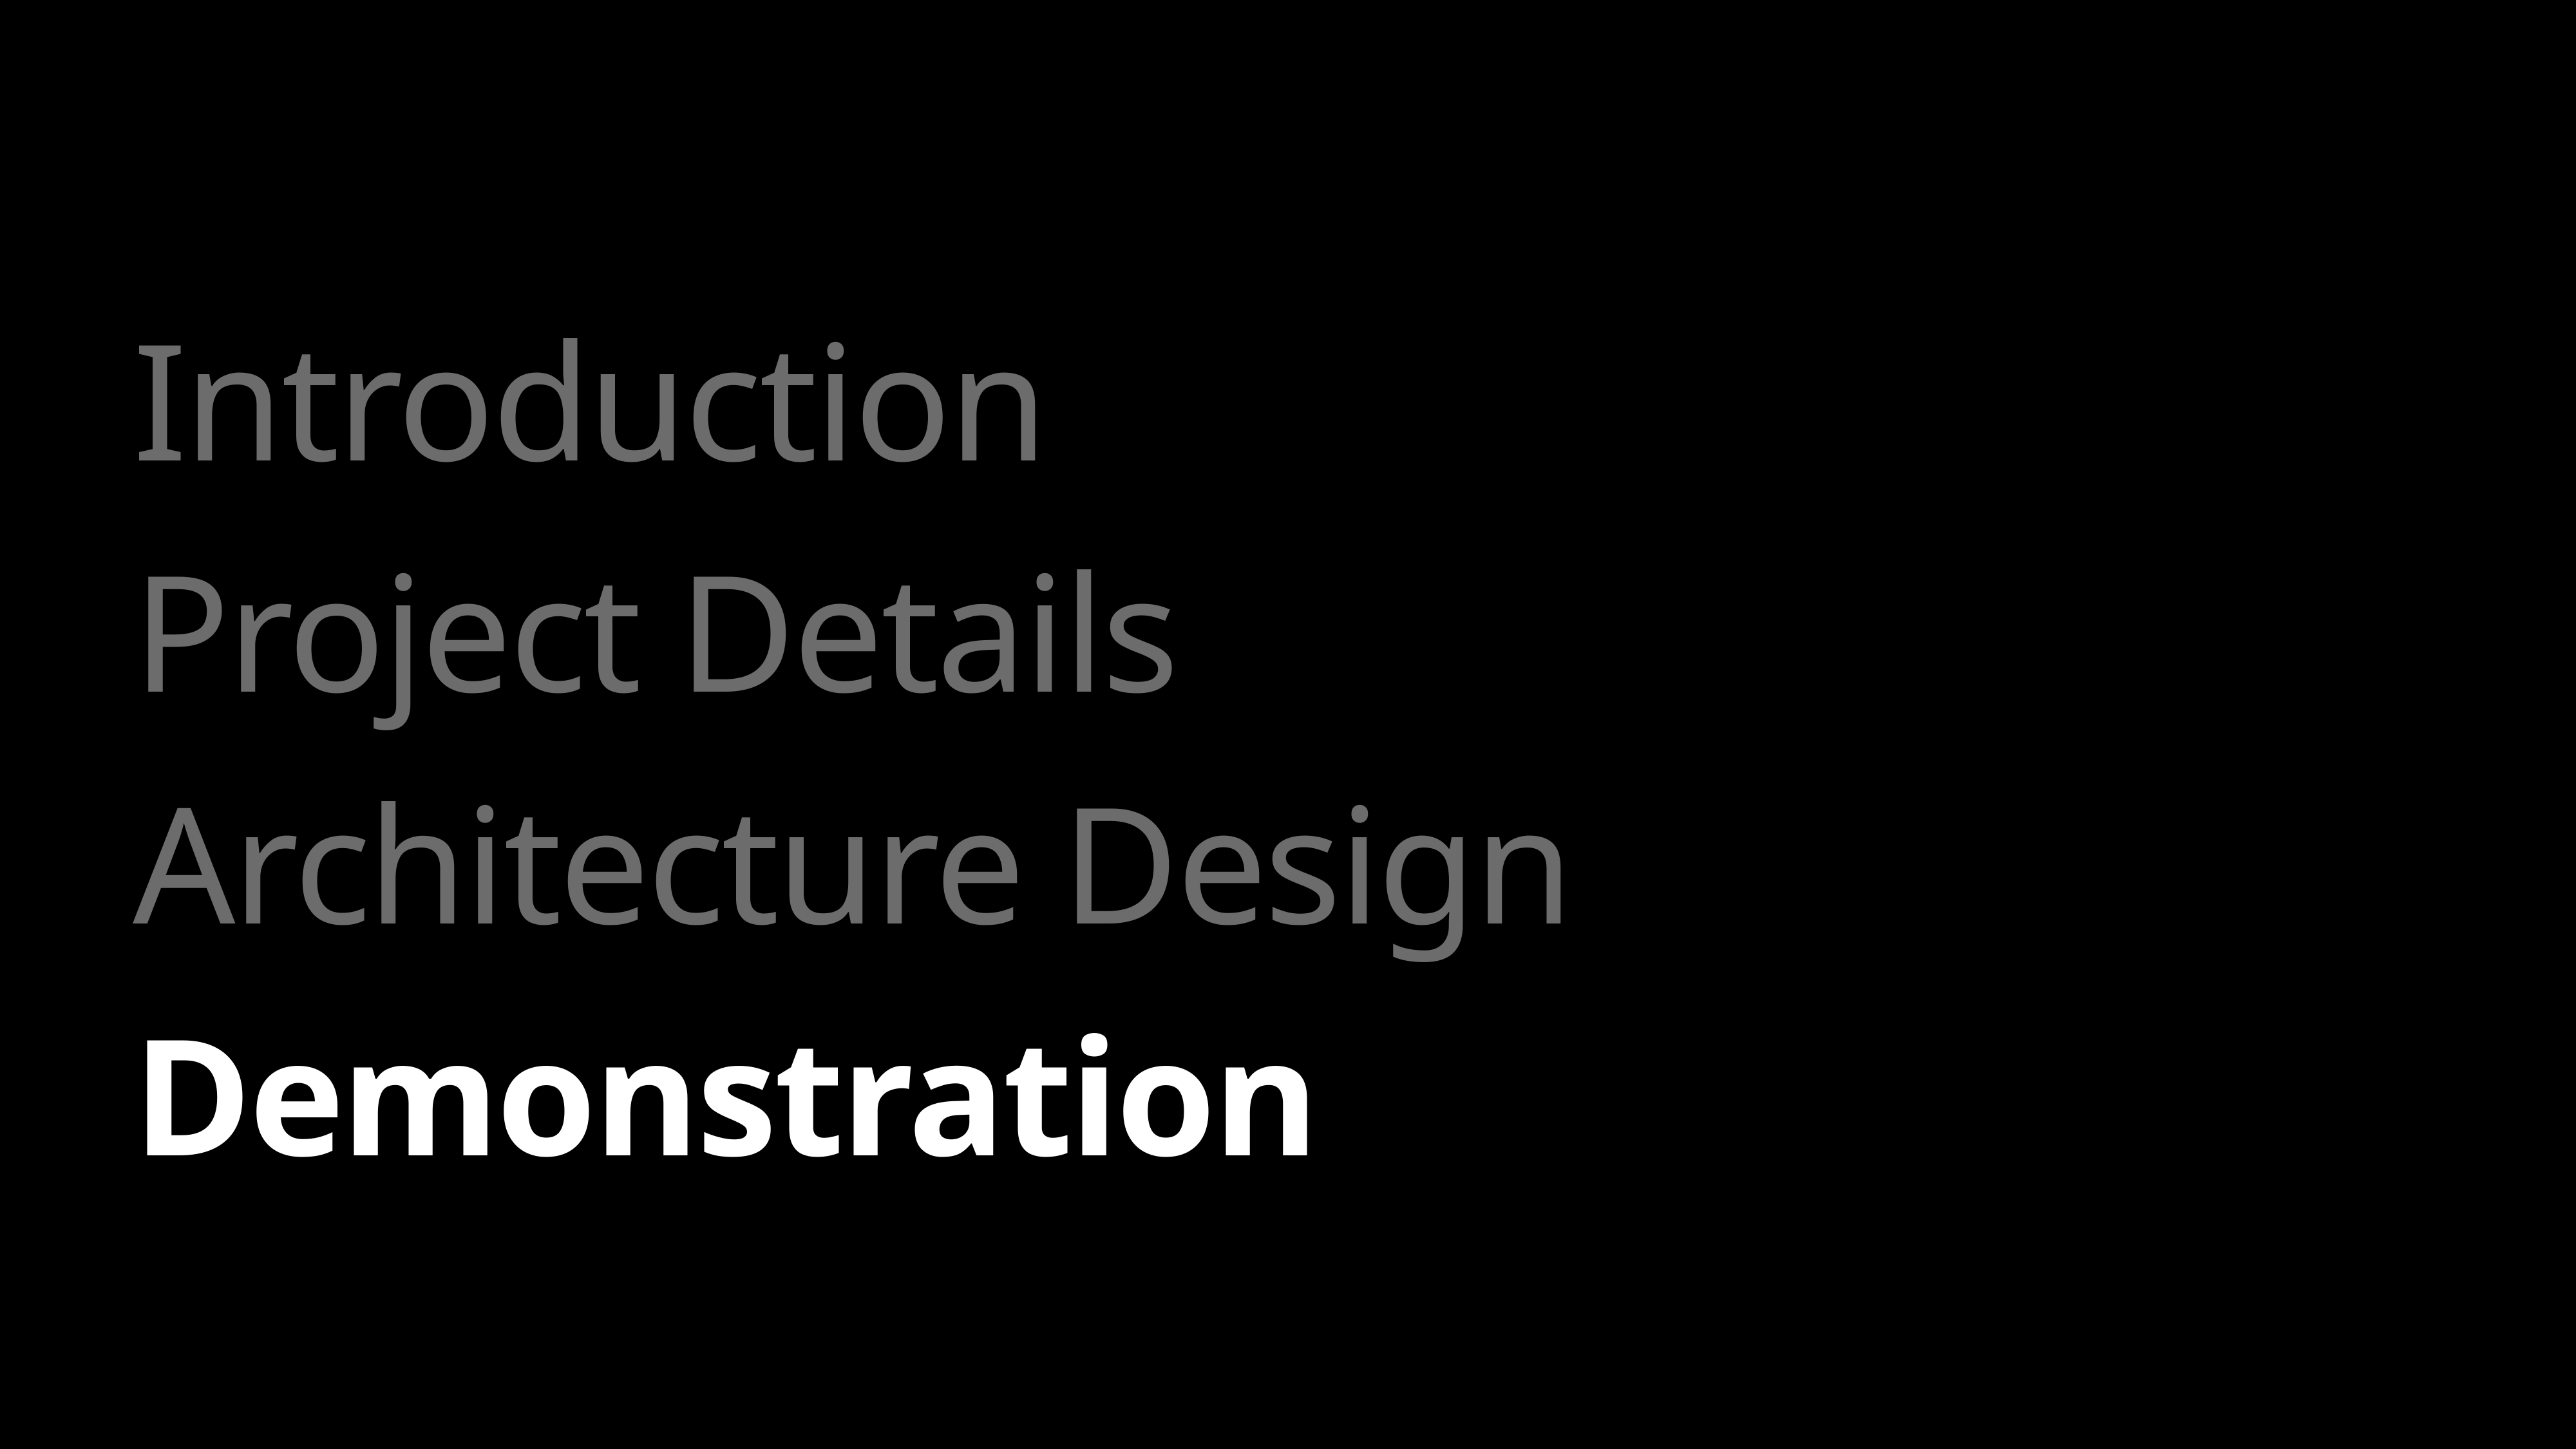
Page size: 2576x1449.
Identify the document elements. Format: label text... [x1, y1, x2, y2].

list Introduction Project Details Architecture Design Demonstration [127, 77, 2449, 1372]
